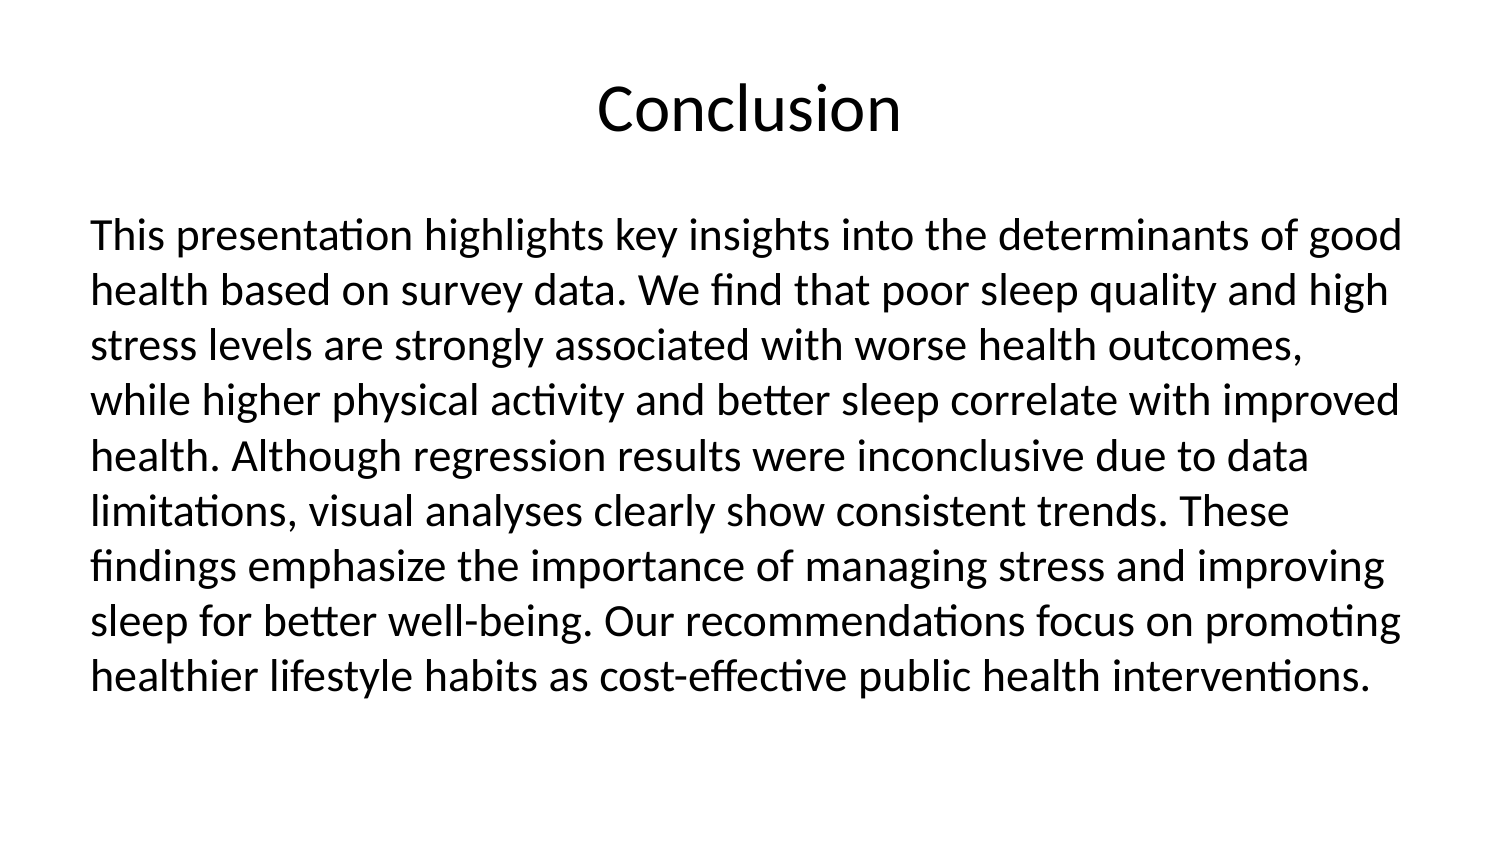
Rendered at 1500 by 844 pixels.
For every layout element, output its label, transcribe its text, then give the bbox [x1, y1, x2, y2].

title Conclusion [75, 33, 1425, 175]
list This presentation highlights key insights into the determinants of good health based on survey data. We find that poor sleep quality and high stress levels are strongly associated with worse health outcomes, while higher physical activity and better sleep correlate with improved health. Although regression results were inconclusive due to data limitations, visual analyses clearly show consistent trends. These findings emphasize the importance of managing stress and improving sleep for better well-being. Our recommendations focus on promoting healthier lifestyle habits as cost-effective public health interventions. [75, 196, 1425, 754]
